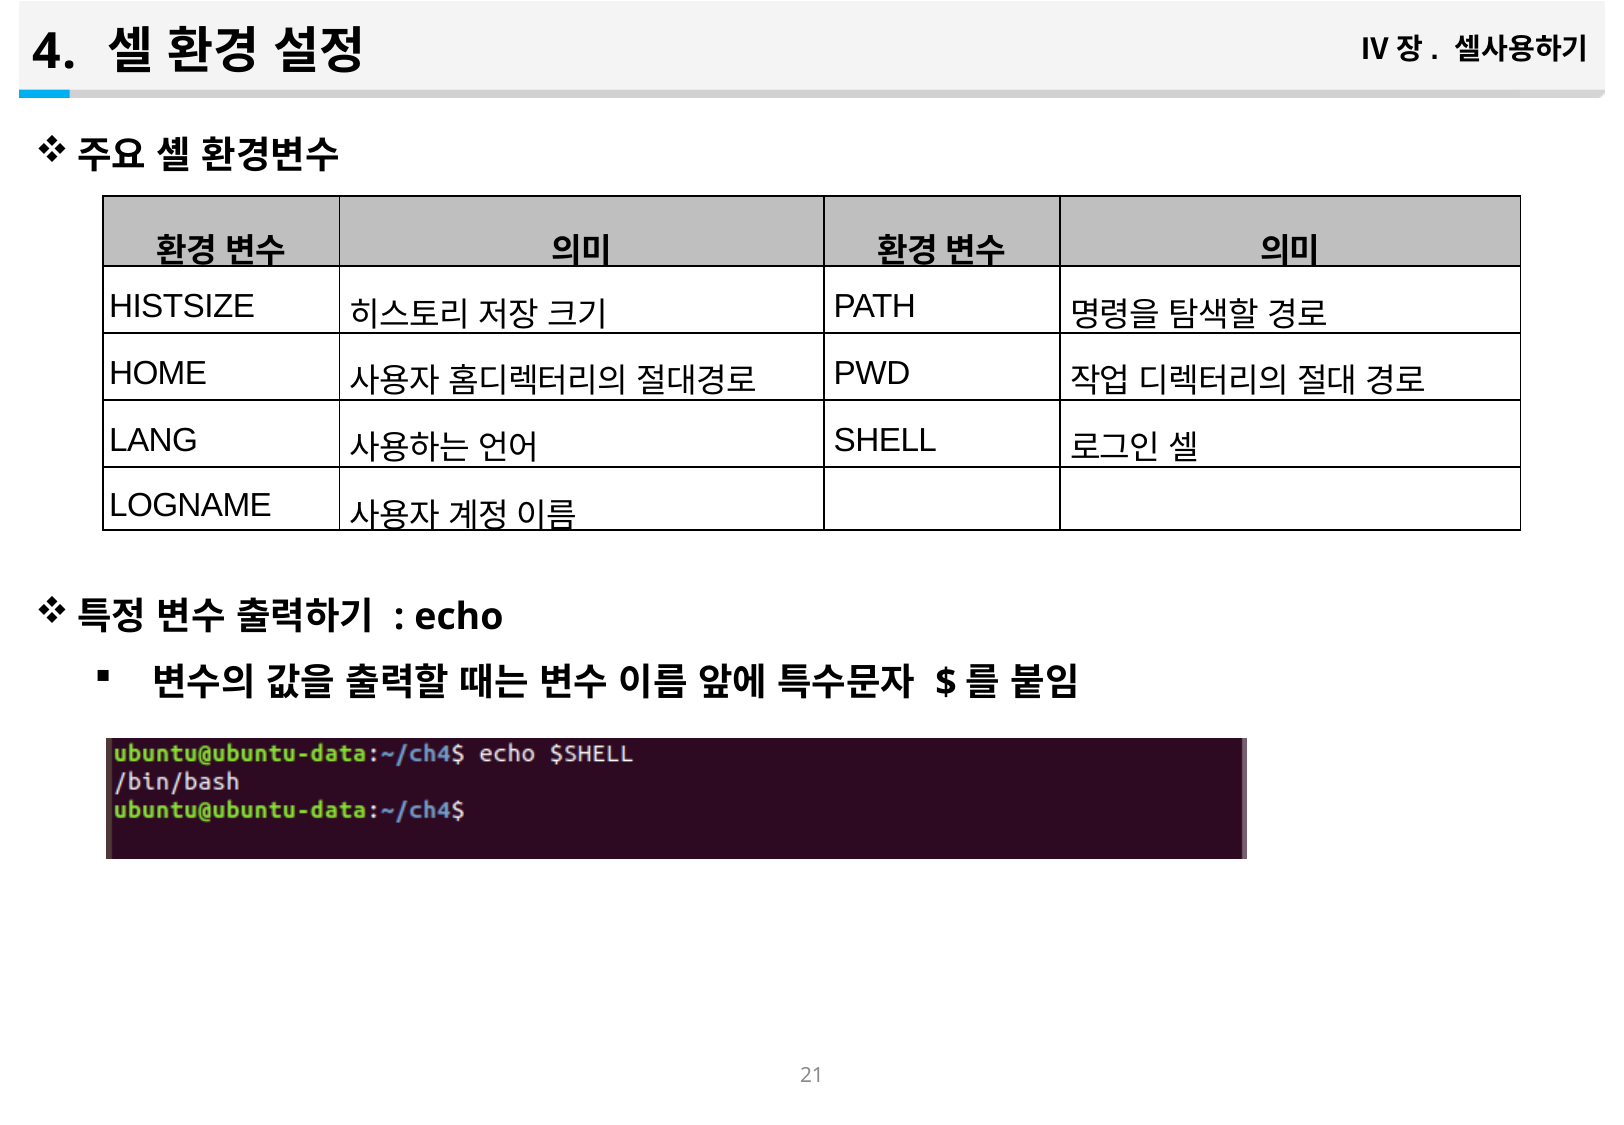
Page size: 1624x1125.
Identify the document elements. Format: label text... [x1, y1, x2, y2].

table_cell 로그인 셀 [1061, 401, 1520, 466]
table_cell 작업 디렉터리의 절대 경로 [1061, 334, 1520, 399]
table_cell 사용하는 언어 [340, 401, 823, 466]
table_cell [825, 468, 1059, 529]
table_cell PATH [825, 267, 1059, 332]
slide_number 20 [622, 1045, 1002, 1106]
table_cell 사용자 계정 이름 [340, 468, 823, 529]
table_cell HOME [104, 334, 339, 399]
table_cell PWD [825, 334, 1059, 399]
table_cell HISTSIZE [104, 267, 339, 332]
table_cell SHELL [825, 401, 1059, 466]
table_header 의미 [340, 197, 823, 265]
table_header 환경 변수 [825, 197, 1059, 265]
picture [19, 1, 1605, 98]
table_cell LOGNAME [104, 468, 339, 529]
table_cell 히스토리 저장 크기 [340, 267, 823, 332]
text_box Ⅳ장. 셀사용하기 [1345, 22, 1604, 73]
table_cell 사용자 홈디렉터리의 절대경로 [340, 334, 823, 399]
table_cell 명령을 탐색할 경로 [1061, 267, 1520, 332]
list 셀 환경 설정 [17, 11, 1167, 85]
picture [106, 738, 1248, 860]
table_cell [1061, 468, 1520, 529]
table_cell LANG [104, 401, 339, 466]
table_header 의미 [1061, 197, 1520, 265]
text_box 주요 셸 환경변수 특정 변수 출력하기 : echo 변수의 값을 출력할 때는 변수 이름 앞에 특수문자 $를 붙임 [20, 123, 1602, 711]
table_header 환경 변수 [104, 197, 339, 265]
